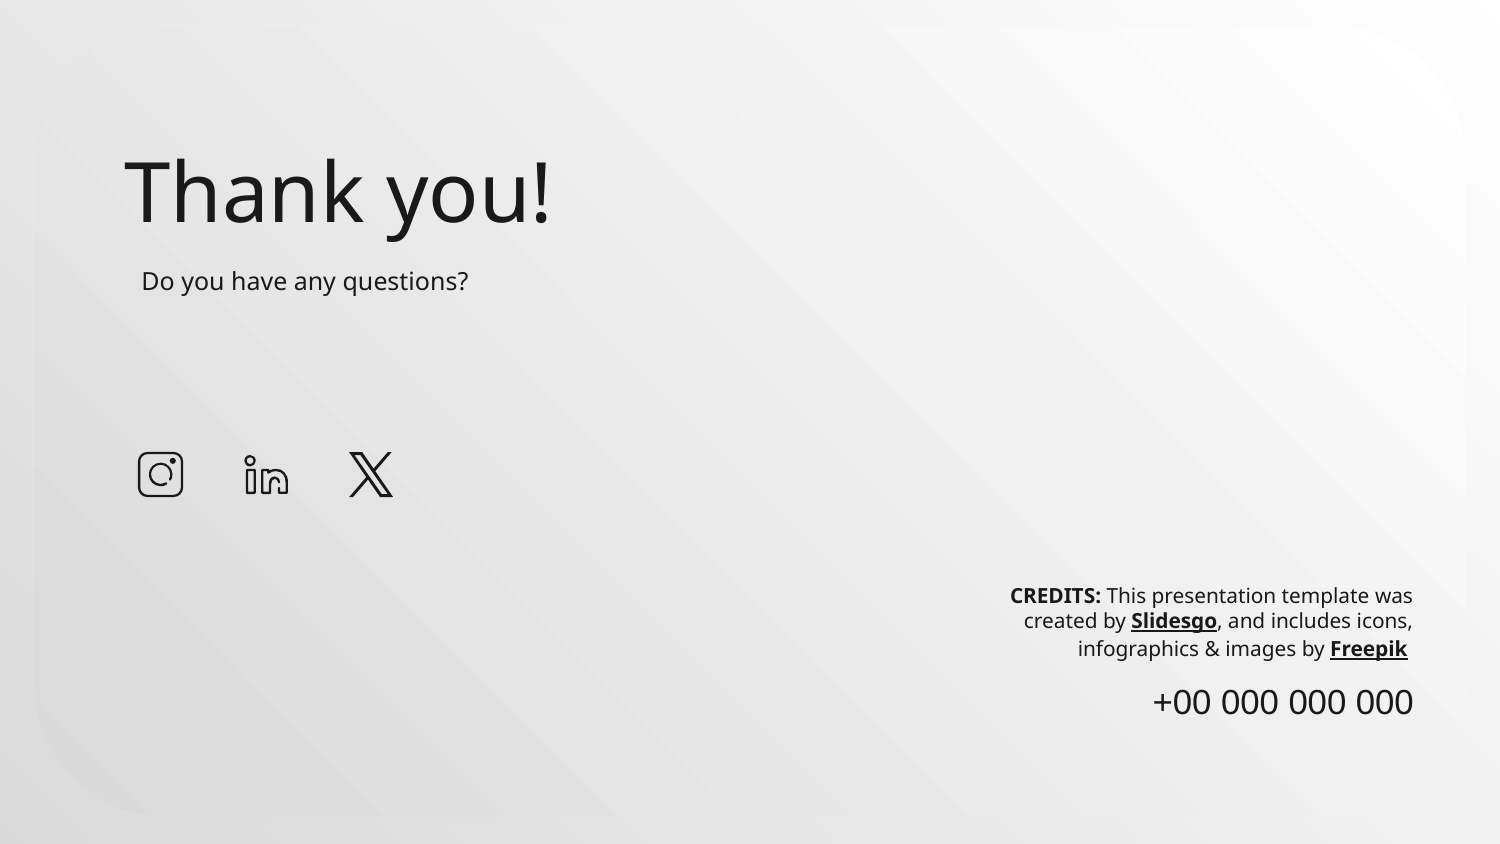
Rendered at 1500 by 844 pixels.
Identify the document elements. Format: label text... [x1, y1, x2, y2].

title Thank you! [109, 81, 944, 255]
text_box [137, 451, 184, 498]
text_box +00 000 000 000 [968, 679, 1414, 722]
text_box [243, 454, 289, 495]
text_box [349, 452, 394, 498]
subtitle Do you have any questions? [126, 249, 857, 452]
